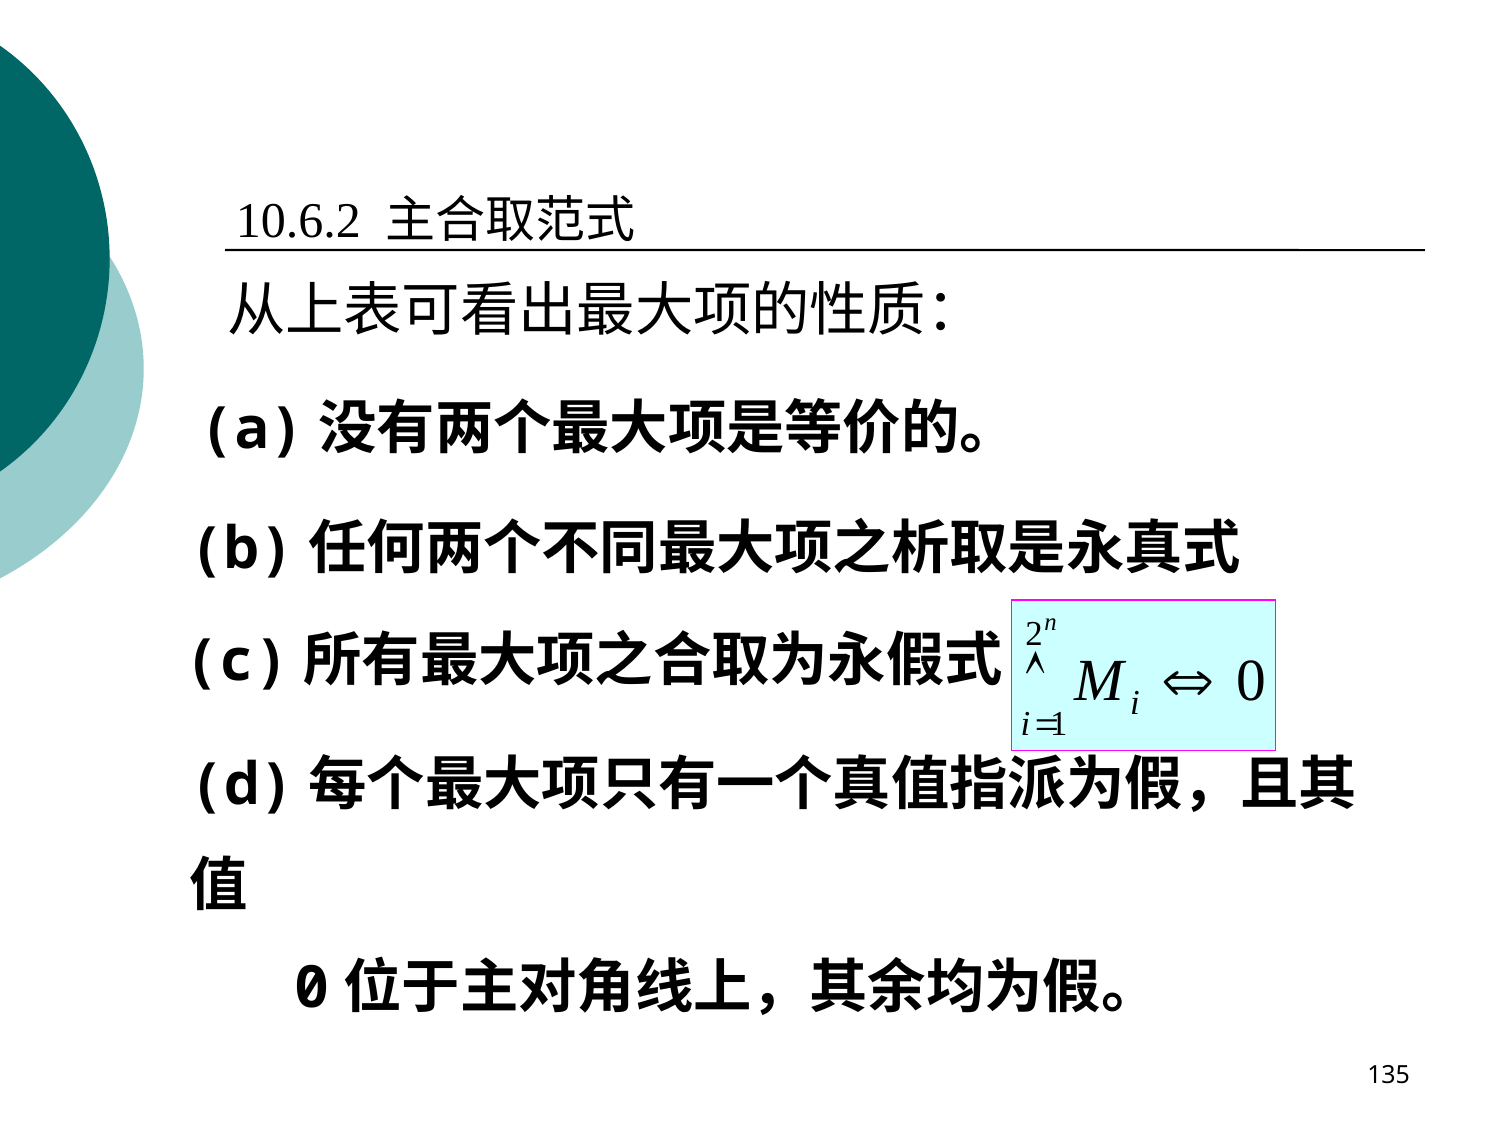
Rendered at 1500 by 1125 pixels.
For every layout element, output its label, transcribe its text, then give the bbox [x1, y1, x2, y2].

text_box 10.6.2 主合取范式 [221, 179, 650, 255]
text_box (b)任何两个不同最大项之析取是永真式 [174, 532, 1463, 588]
text_box (b)任何两个不同最大项之析取是永真式 [174, 502, 1463, 531]
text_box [1011, 600, 1276, 751]
text_box (c)所有最大项之合取为永假式 [169, 614, 1006, 701]
text_box 从上表可看出最大项的性质： [212, 264, 1063, 351]
text_box (a)没有两个最大项是等价的。 [185, 382, 1150, 468]
slide_number 135 [1074, 1025, 1425, 1100]
text_box (d)每个最大项只有一个真值指派为假，且其值 0位于主对角线上，其余均为假。 [174, 706, 1413, 1027]
